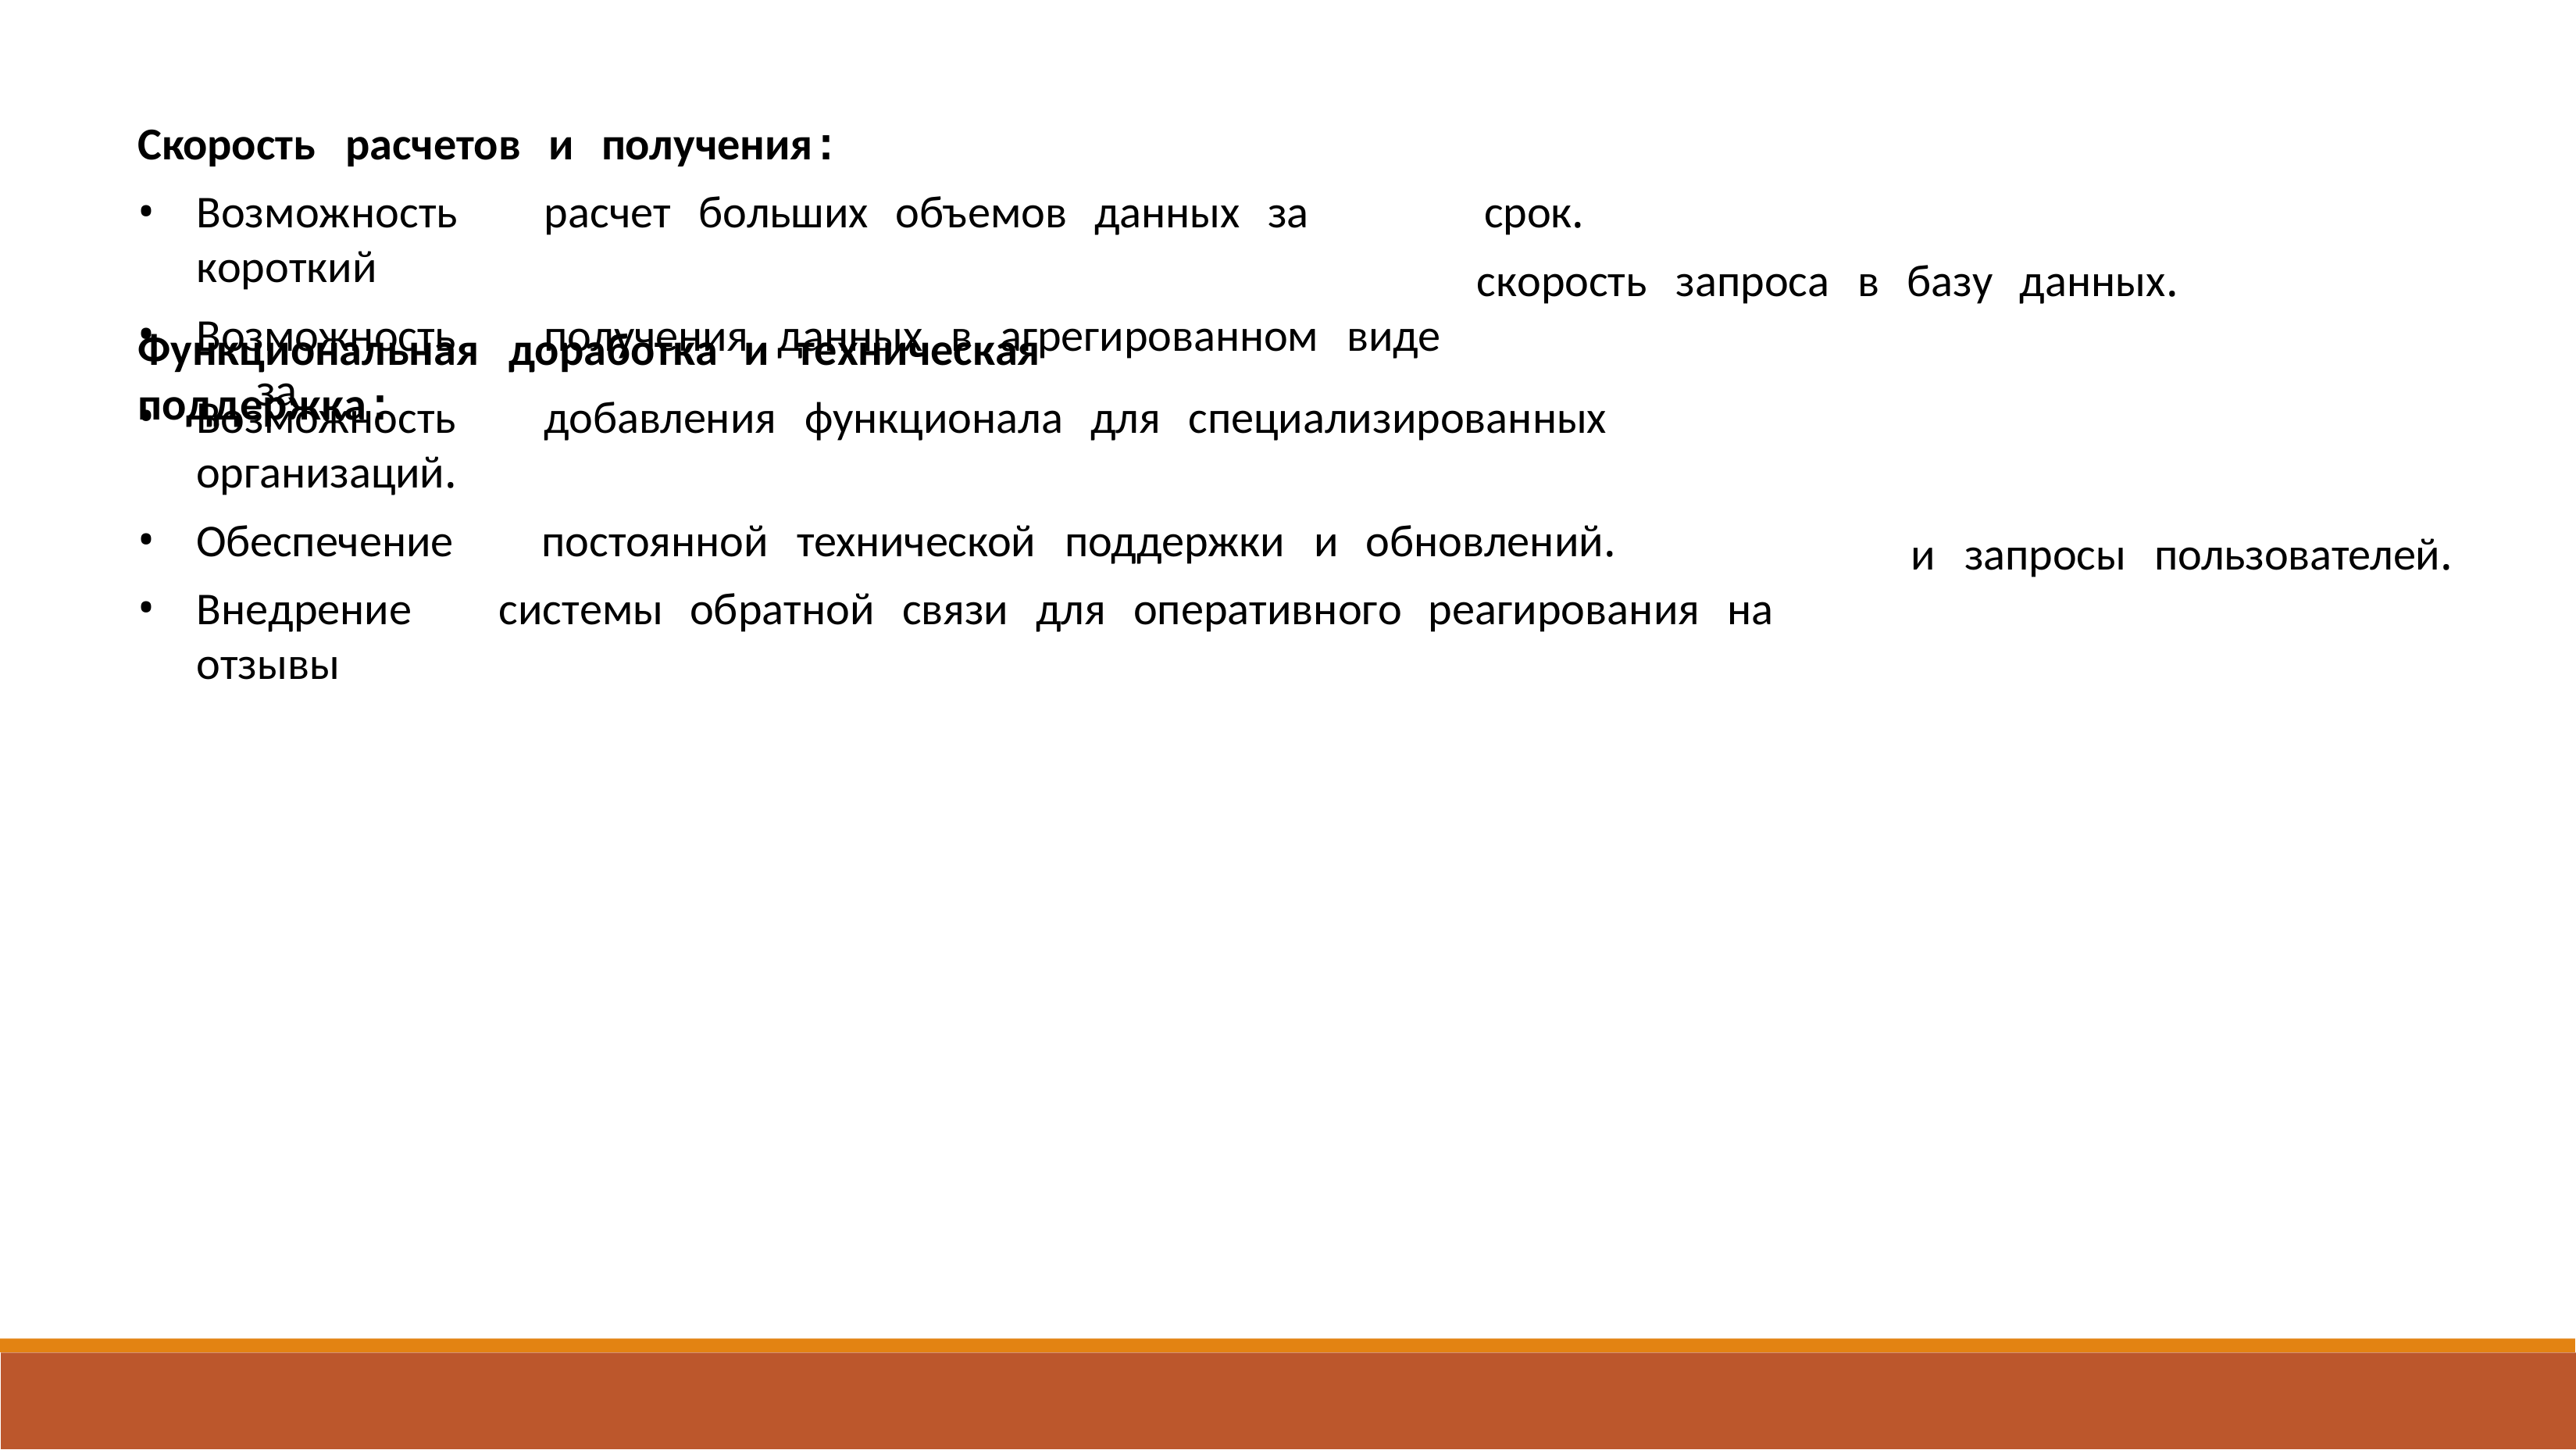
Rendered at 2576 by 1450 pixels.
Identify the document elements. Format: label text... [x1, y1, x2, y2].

text_box Скорость расчетов и получения: [136, 112, 842, 167]
text_box и запросы пользователей. [1909, 522, 2471, 580]
text_box Функциональная доработка и техническая поддержка: [136, 317, 1322, 372]
text_box Возможность расчет больших объемов данных за короткий Возможность получения данных в агрегированном виде за [136, 167, 1458, 372]
text_box Возможность добавления функционала для специализированных организаций. Обеспечение постоянной технической поддержки и обновлений. Внедрение системы обратной связи для оперативного реагирования на отзывы [136, 372, 1886, 689]
text_box срок. скорость запроса в базу данных. [1475, 167, 2195, 306]
